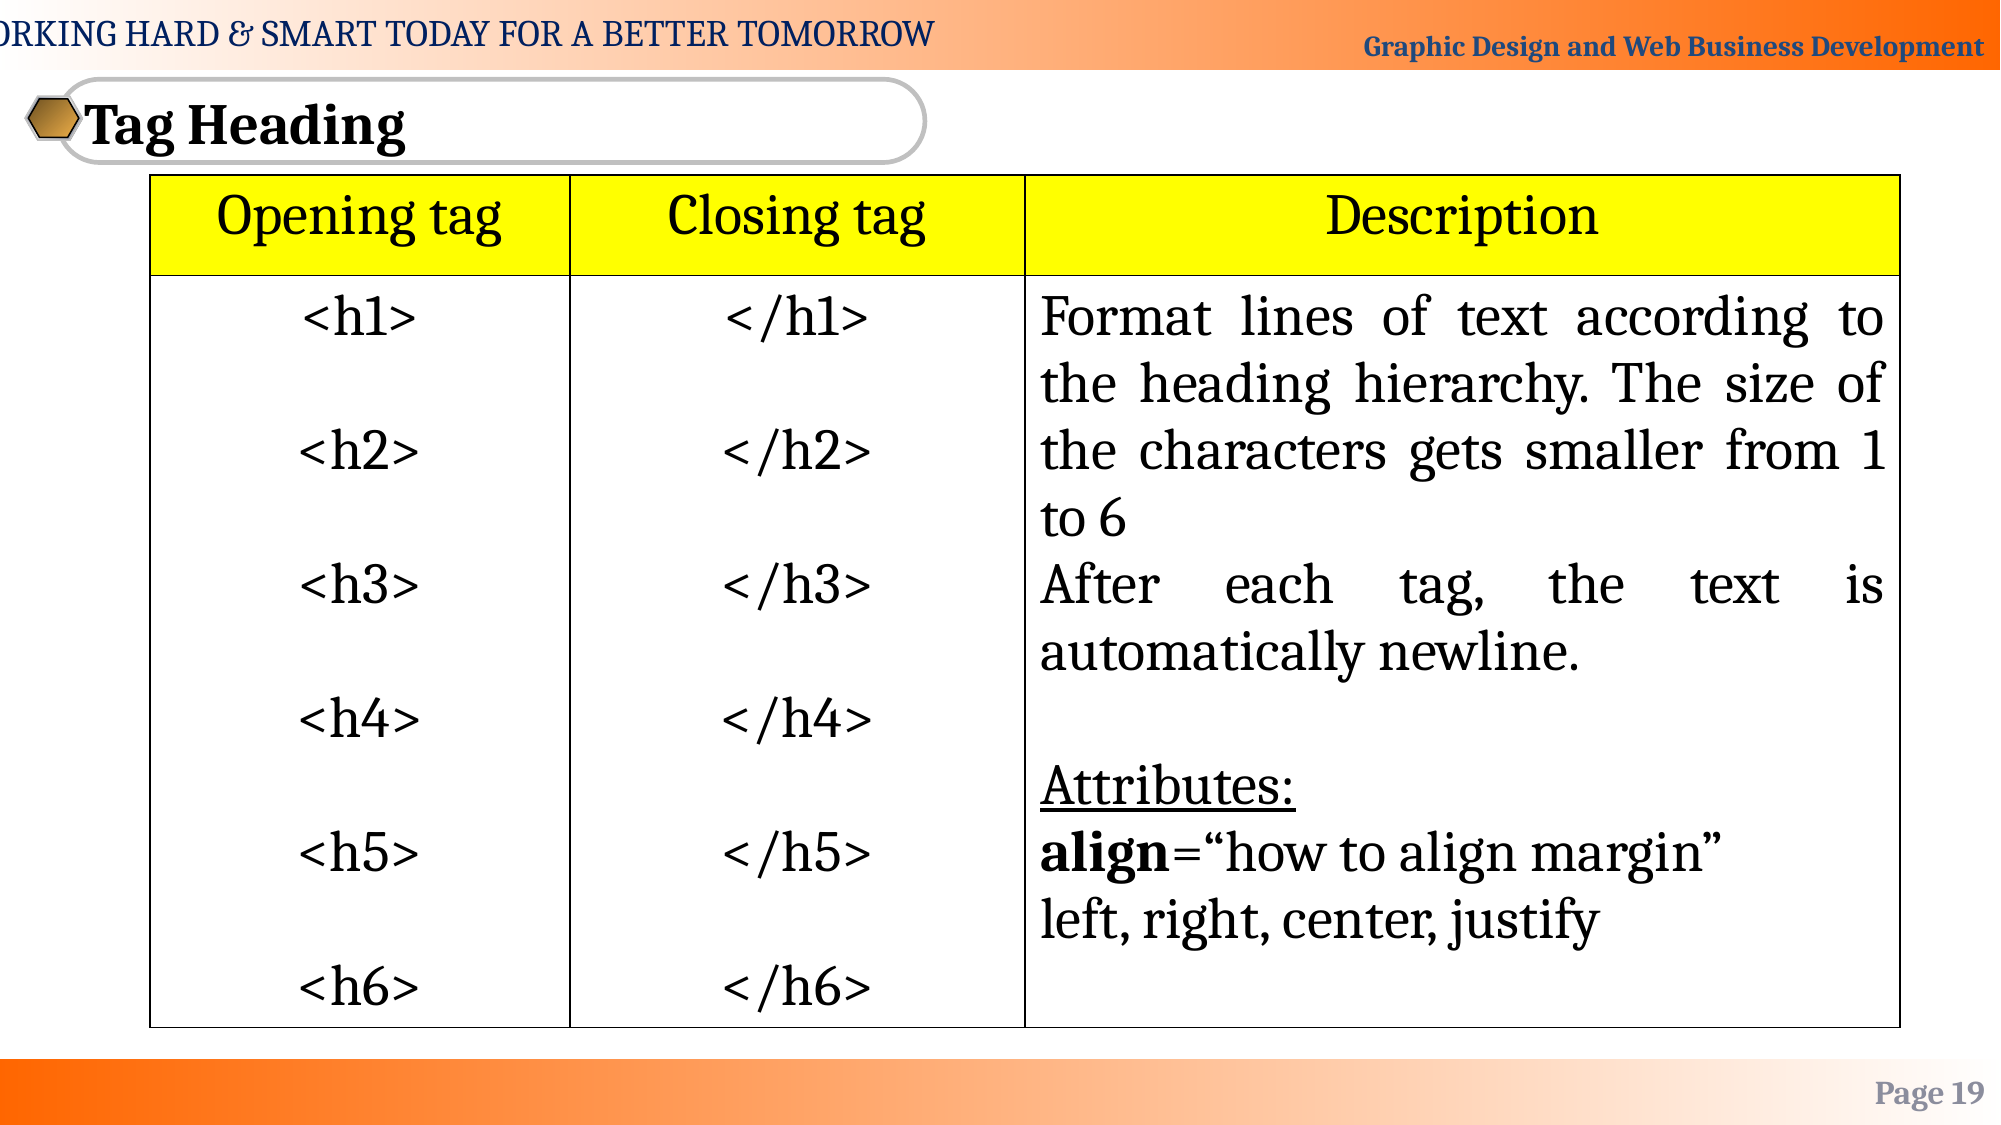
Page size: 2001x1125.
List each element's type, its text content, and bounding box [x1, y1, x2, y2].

table_header Closing tag [571, 176, 1024, 275]
table_cell Format lines of text according to the heading hierarchy. The size of the characters gets smaller from 1 to 6 After each tag, the text is automatically newline. Attributes: align=“how to align margin” left, right, center, justify [1026, 276, 1899, 1027]
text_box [24, 78, 926, 163]
table_cell </h1> </h2> </h3> </h4> </h5> </h6> [571, 276, 1024, 1027]
slide_number Page 19 [1533, 1060, 2000, 1121]
table_cell <h1> <h2> <h3> <h4> <h5> <h6> [151, 276, 569, 1027]
table_header Opening tag [151, 176, 569, 275]
text_box [74, 176, 1950, 1038]
slide_number Page 2 [1609, 0, 1613, 36]
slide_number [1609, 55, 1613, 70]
table_header Description [1026, 176, 1899, 275]
